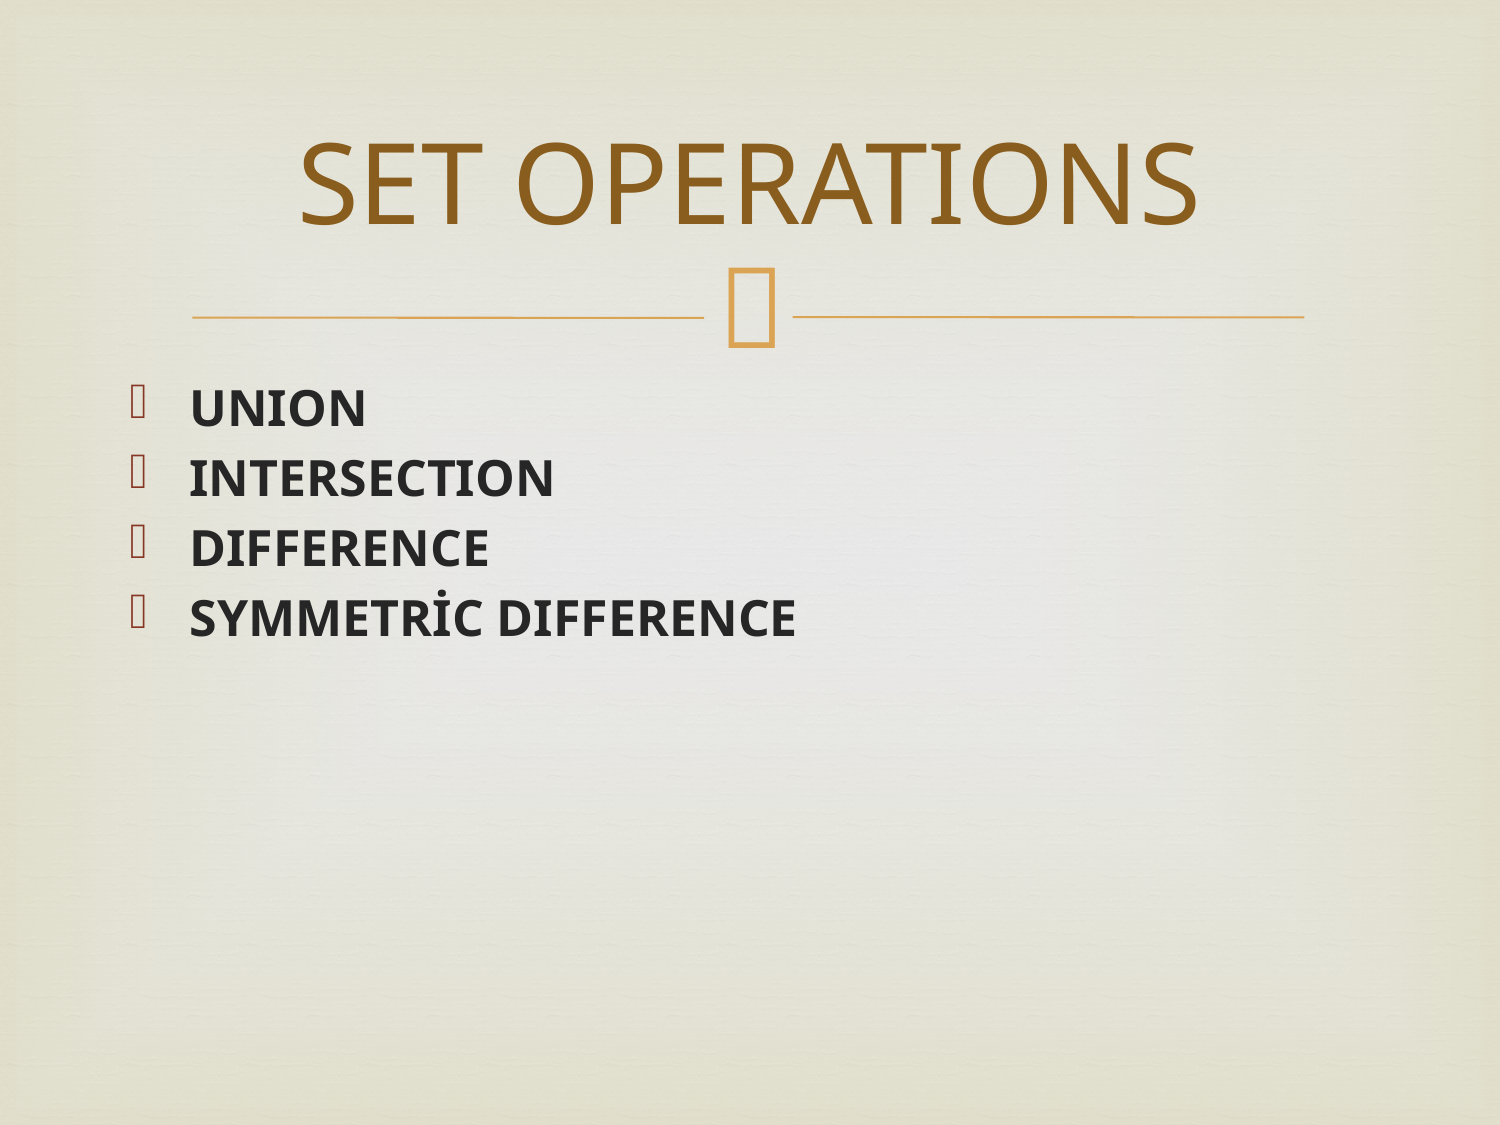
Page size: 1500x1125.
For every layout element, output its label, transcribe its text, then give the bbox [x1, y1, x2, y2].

title SET OPERATIONS [112, 93, 1386, 267]
list UNION INTERSECTION DIFFERENCE SYMMETRİC DIFFERENCE [114, 368, 1386, 1005]
